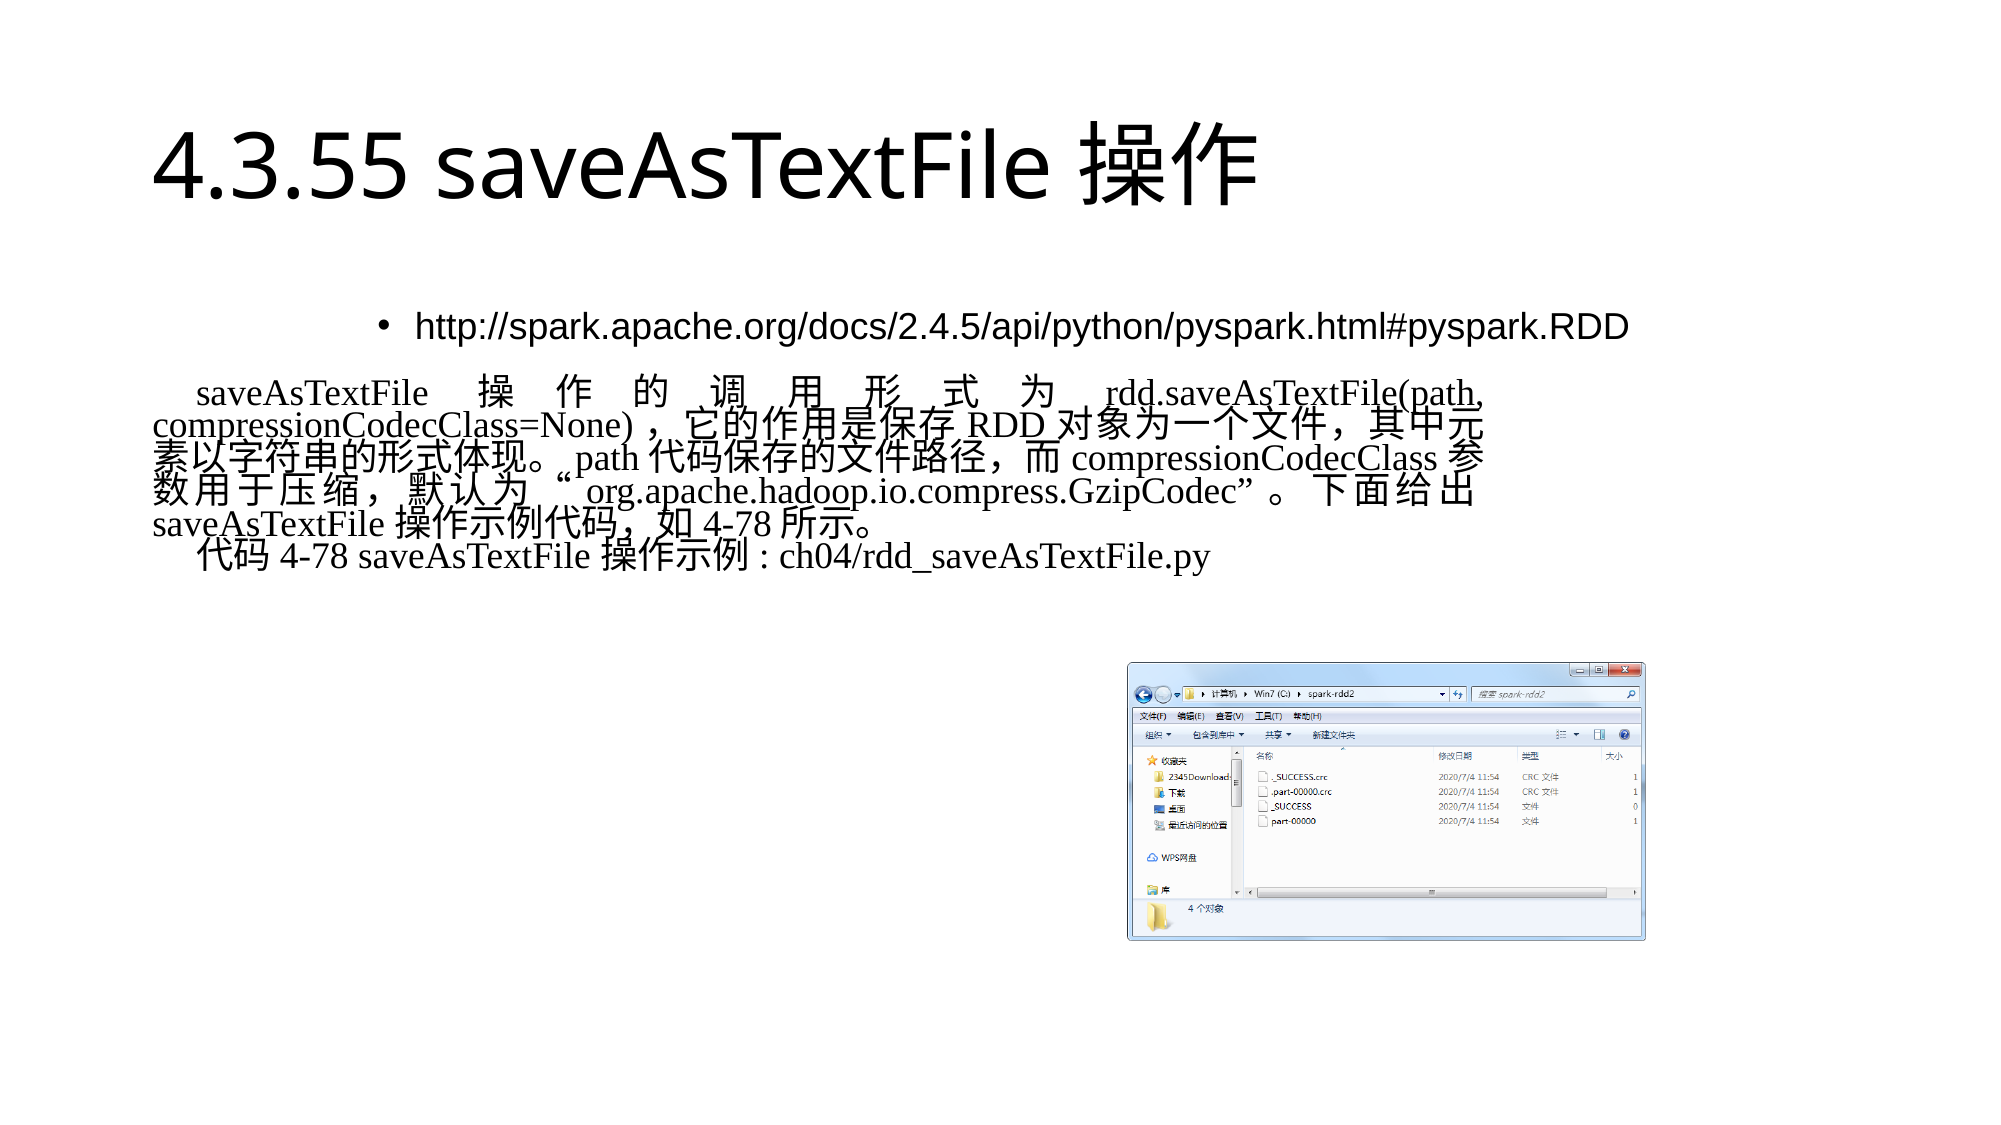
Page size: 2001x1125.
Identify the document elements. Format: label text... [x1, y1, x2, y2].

list http://spark.apache.org/docs/2.4.5/api/python/pyspark.html#pyspark.RDD [137, 299, 1863, 1014]
picture [1127, 662, 1646, 941]
text_box saveAsTextFile操作的调用形式为rdd.saveAsTextFile(path, compressionCodecClass=None)，它的作用是保存RDD对象为一个文件，其中元素以字符串的形式体现。path代码保存的文件路径，而compressionCodecClass参数用于压缩，默认为“org.apache.hadoop.io.compress.GzipCodec”。下面给出saveAsTextFile操作示例代码，如4-78所示。 代码4-78 saveAsTextFile操作示例: ch04/rdd_saveAsTextFile.py [137, 372, 1500, 584]
title 4.3.55 saveAsTextFile操作 [137, 59, 1863, 278]
